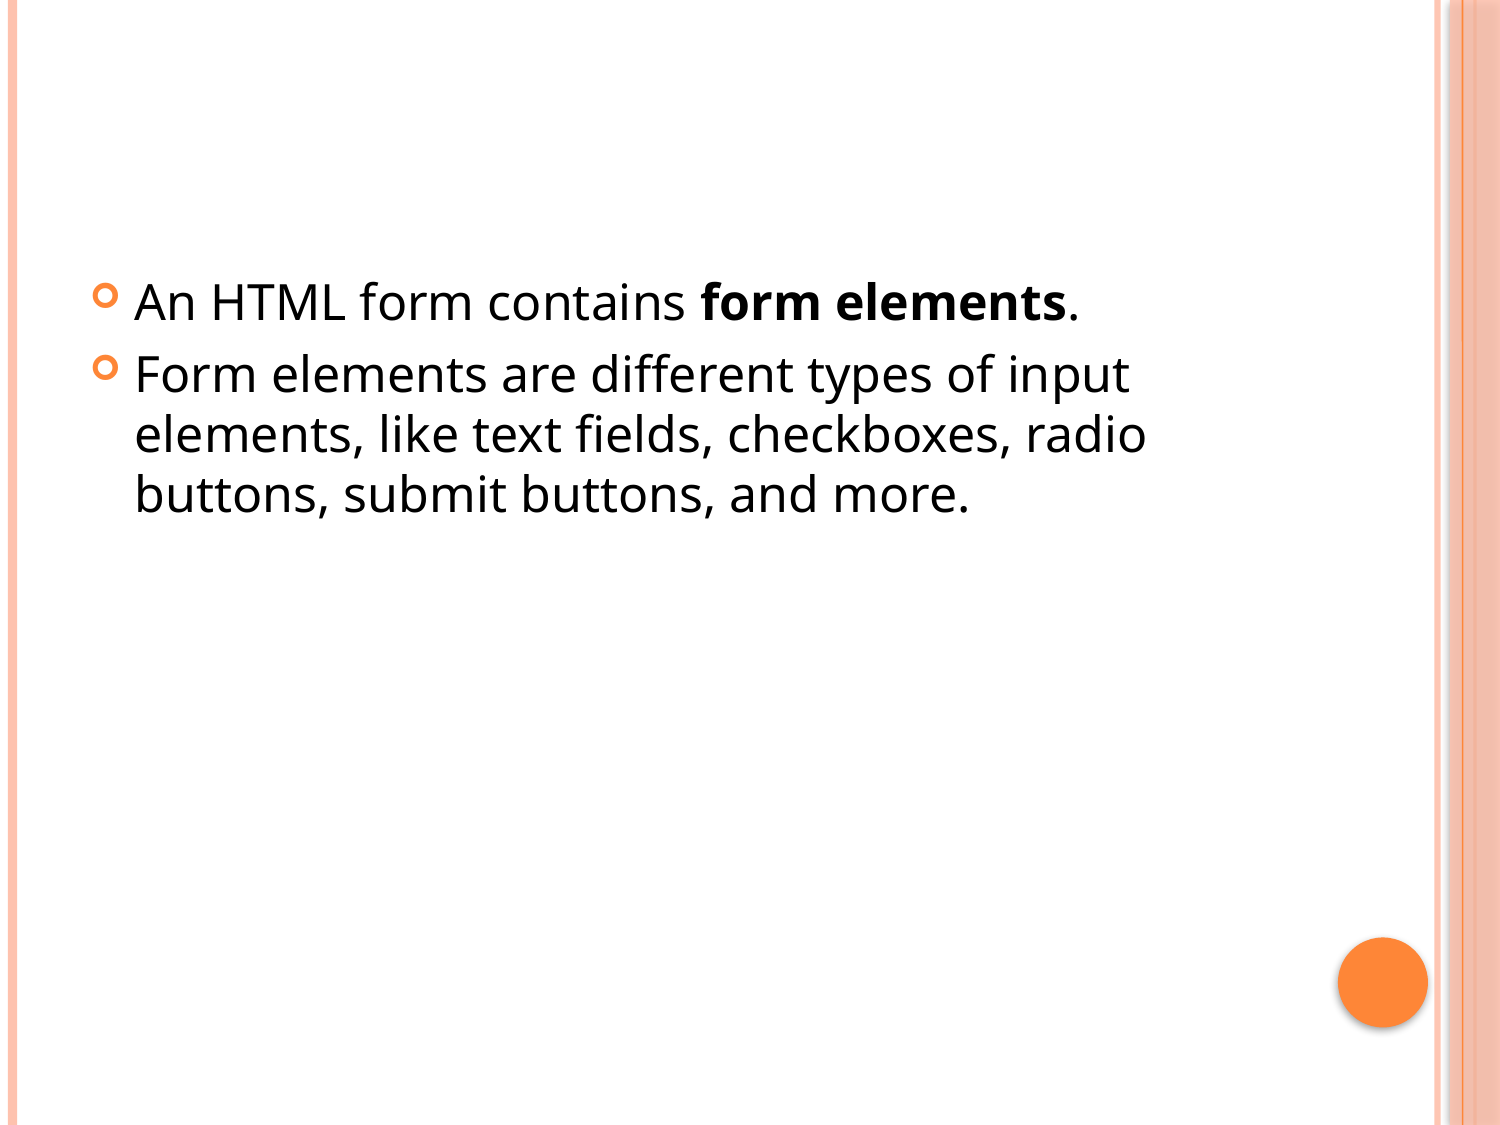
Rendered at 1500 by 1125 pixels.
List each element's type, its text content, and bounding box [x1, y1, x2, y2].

list An HTML form contains form elements. Form elements are different types of input elements, like text fields, checkboxes, radio buttons, submit buttons, and more. [75, 262, 1300, 1062]
